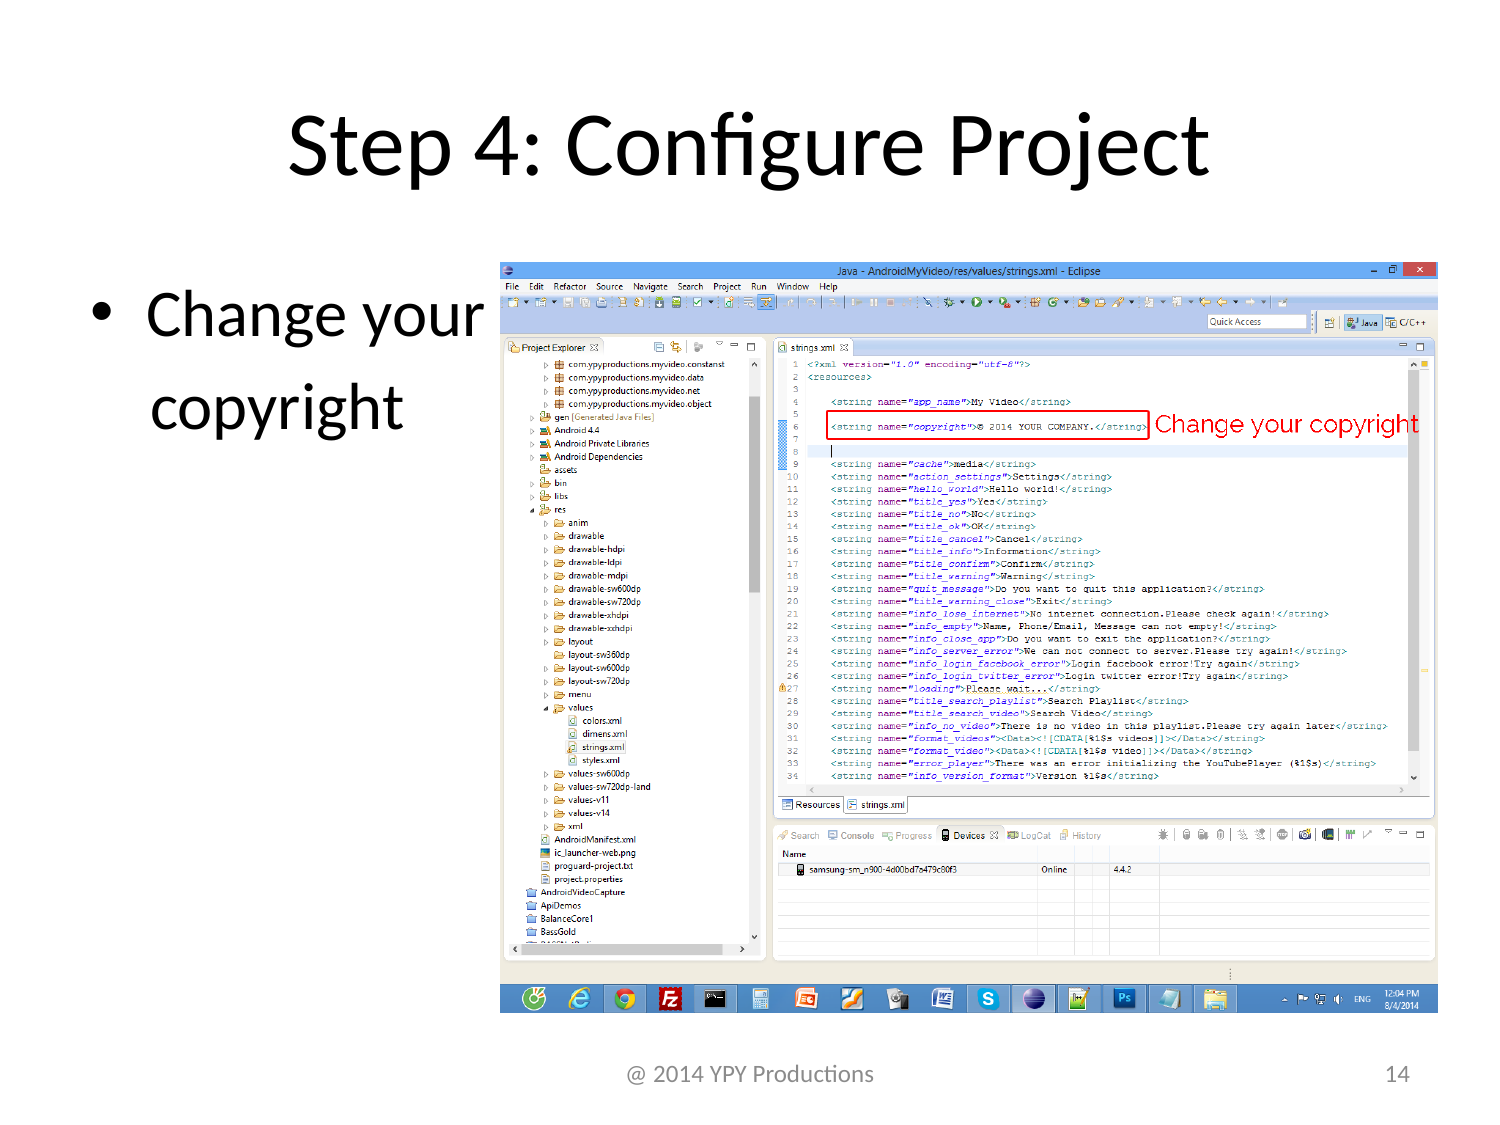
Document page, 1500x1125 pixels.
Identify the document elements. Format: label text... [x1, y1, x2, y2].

slide_number 14 [1074, 1042, 1425, 1103]
picture [499, 262, 1438, 1013]
footer @ 2014 YPY Productions [512, 1042, 988, 1103]
list Change your copyright [75, 262, 497, 1005]
title Step 4: Configure Project [75, 45, 1425, 233]
